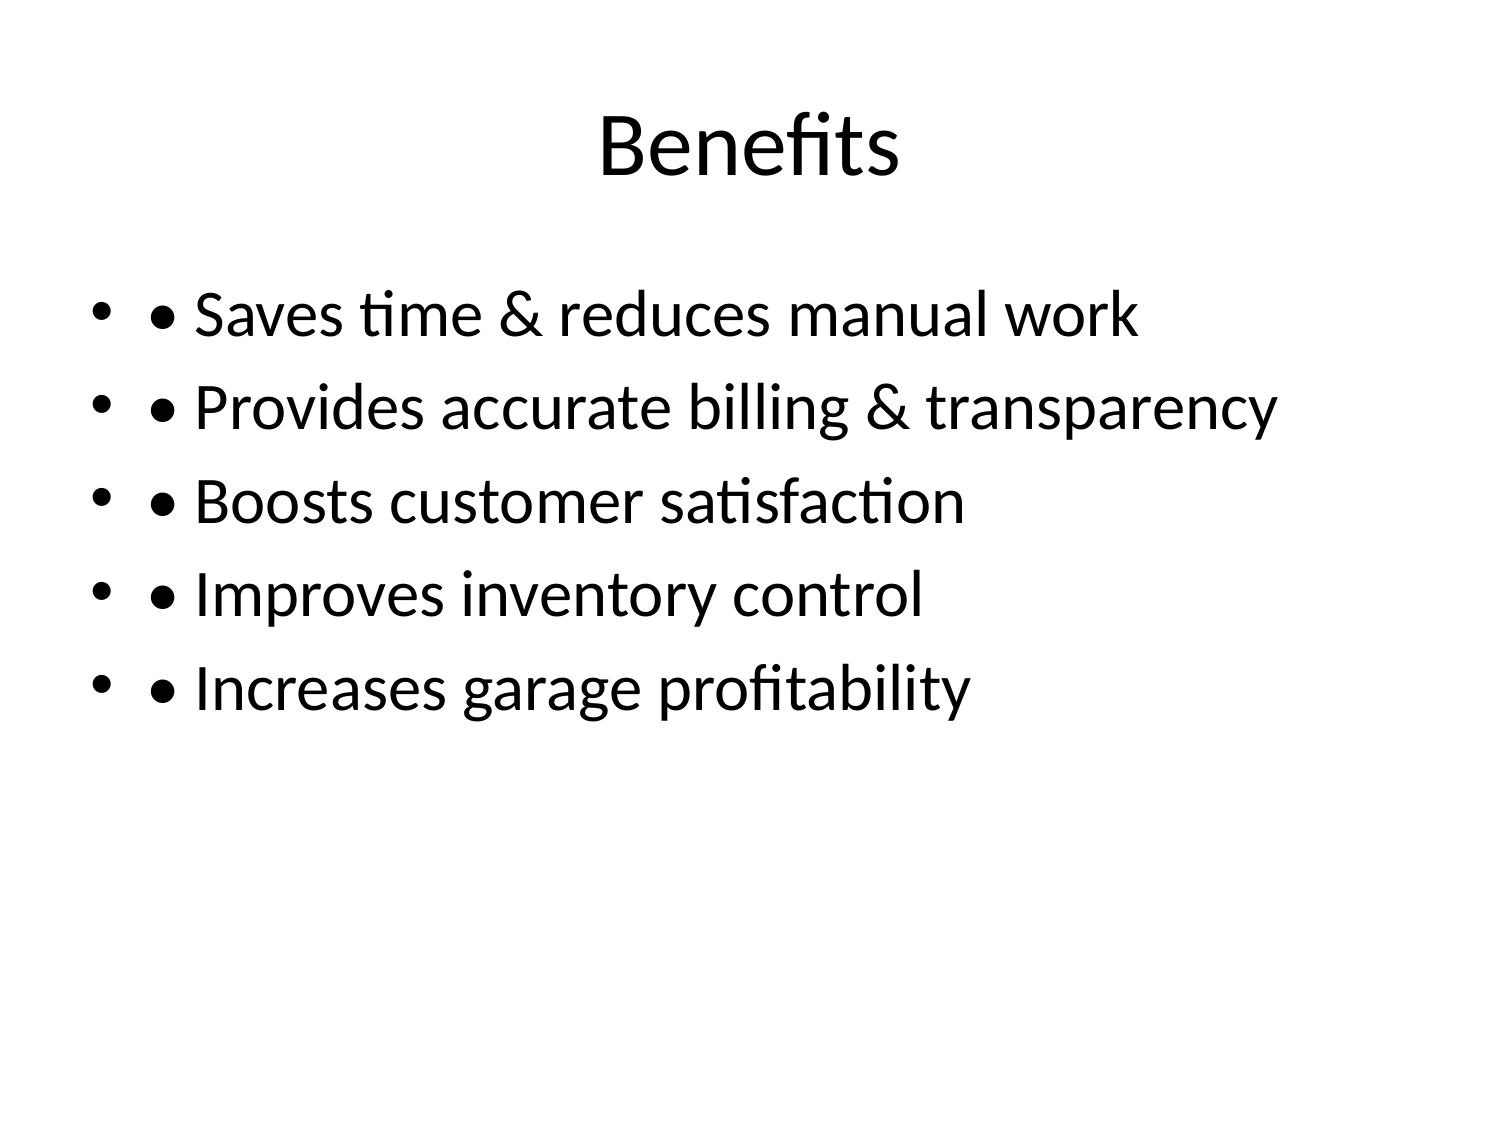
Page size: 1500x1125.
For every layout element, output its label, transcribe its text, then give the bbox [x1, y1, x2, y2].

list • Saves time & reduces manual work • Provides accurate billing & transparency • Boosts customer satisfaction • Improves inventory control • Increases garage profitability [75, 262, 1425, 1005]
title Benefits [75, 45, 1425, 233]
